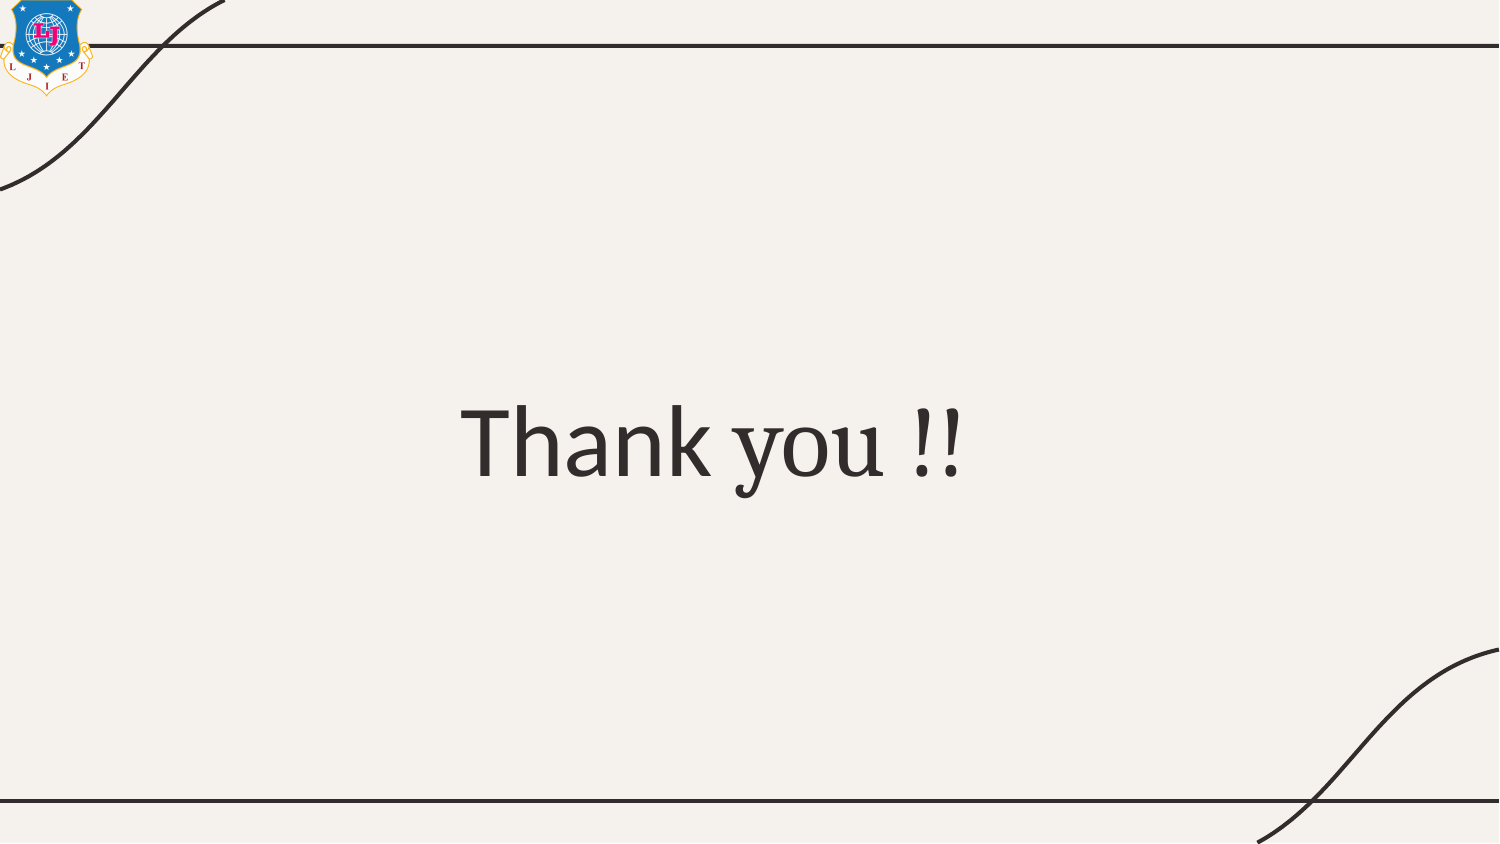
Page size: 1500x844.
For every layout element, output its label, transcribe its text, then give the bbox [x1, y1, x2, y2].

text_box [1312, 649, 1499, 799]
text_box [1257, 803, 1311, 843]
title Thank you !! [460, 372, 1143, 515]
text_box [0, 799, 1499, 803]
picture [0, 0, 93, 98]
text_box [0, 0, 1500, 190]
